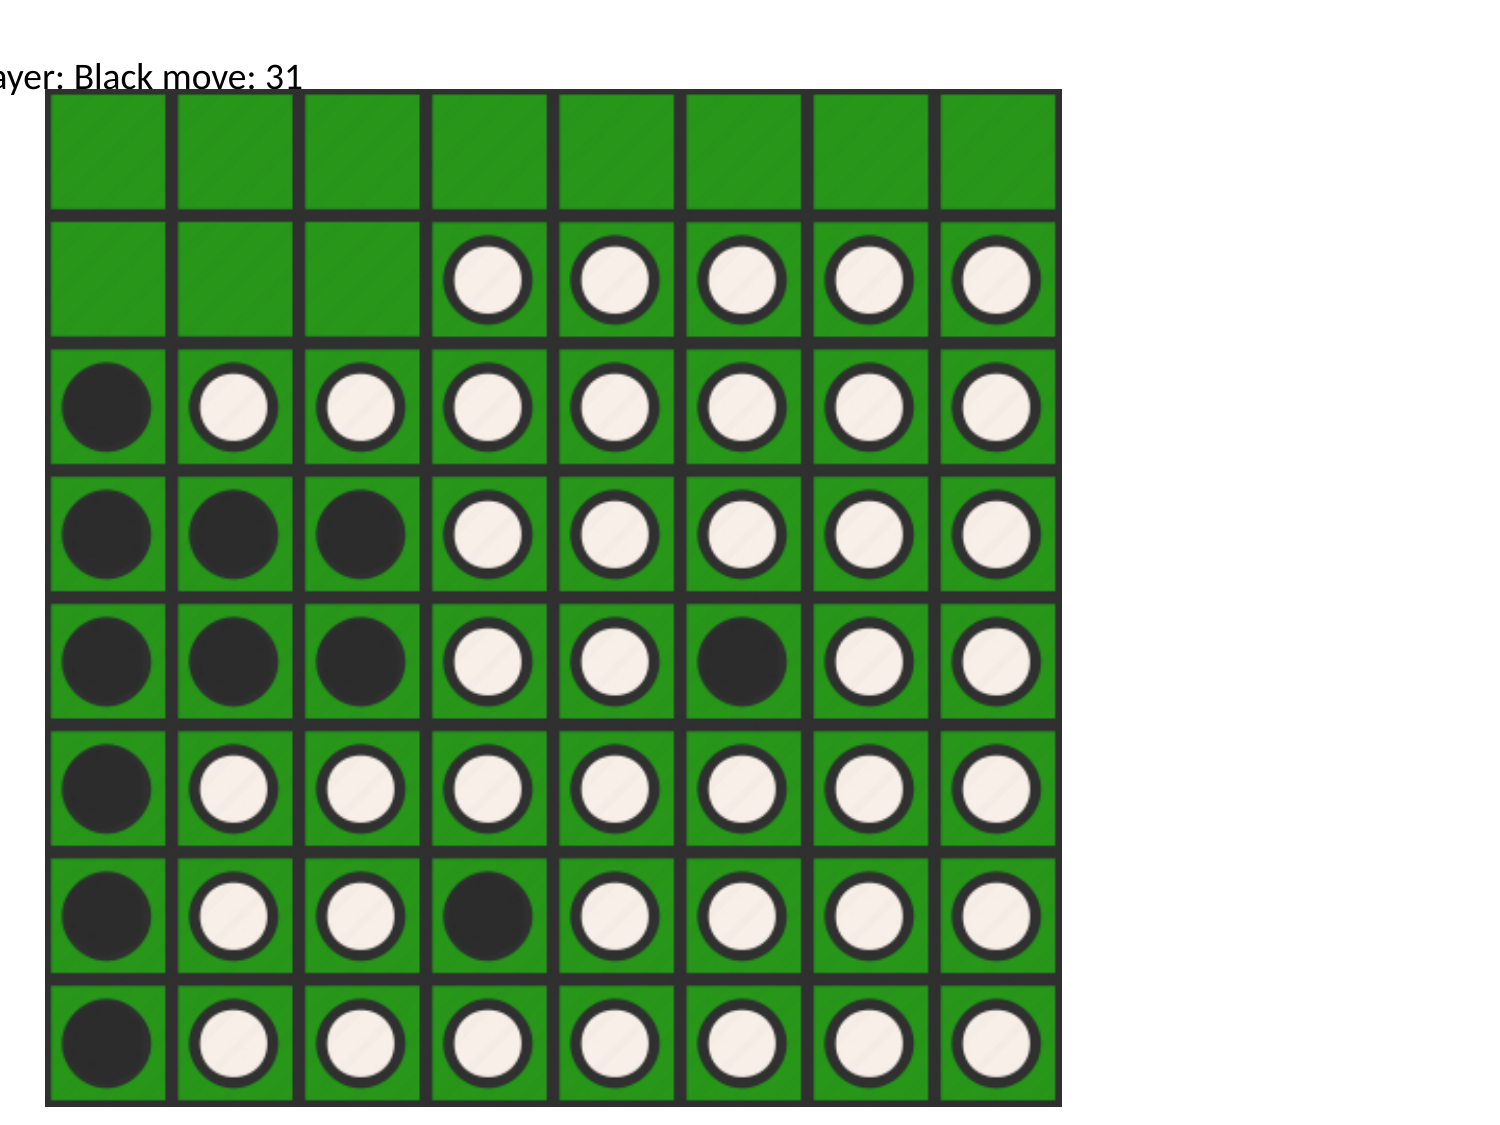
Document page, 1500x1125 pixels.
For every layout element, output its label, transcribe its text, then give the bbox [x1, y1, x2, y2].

picture [44, 89, 1062, 1107]
text_box turn: 49 player: Black move: 31 [0, 44, 319, 105]
